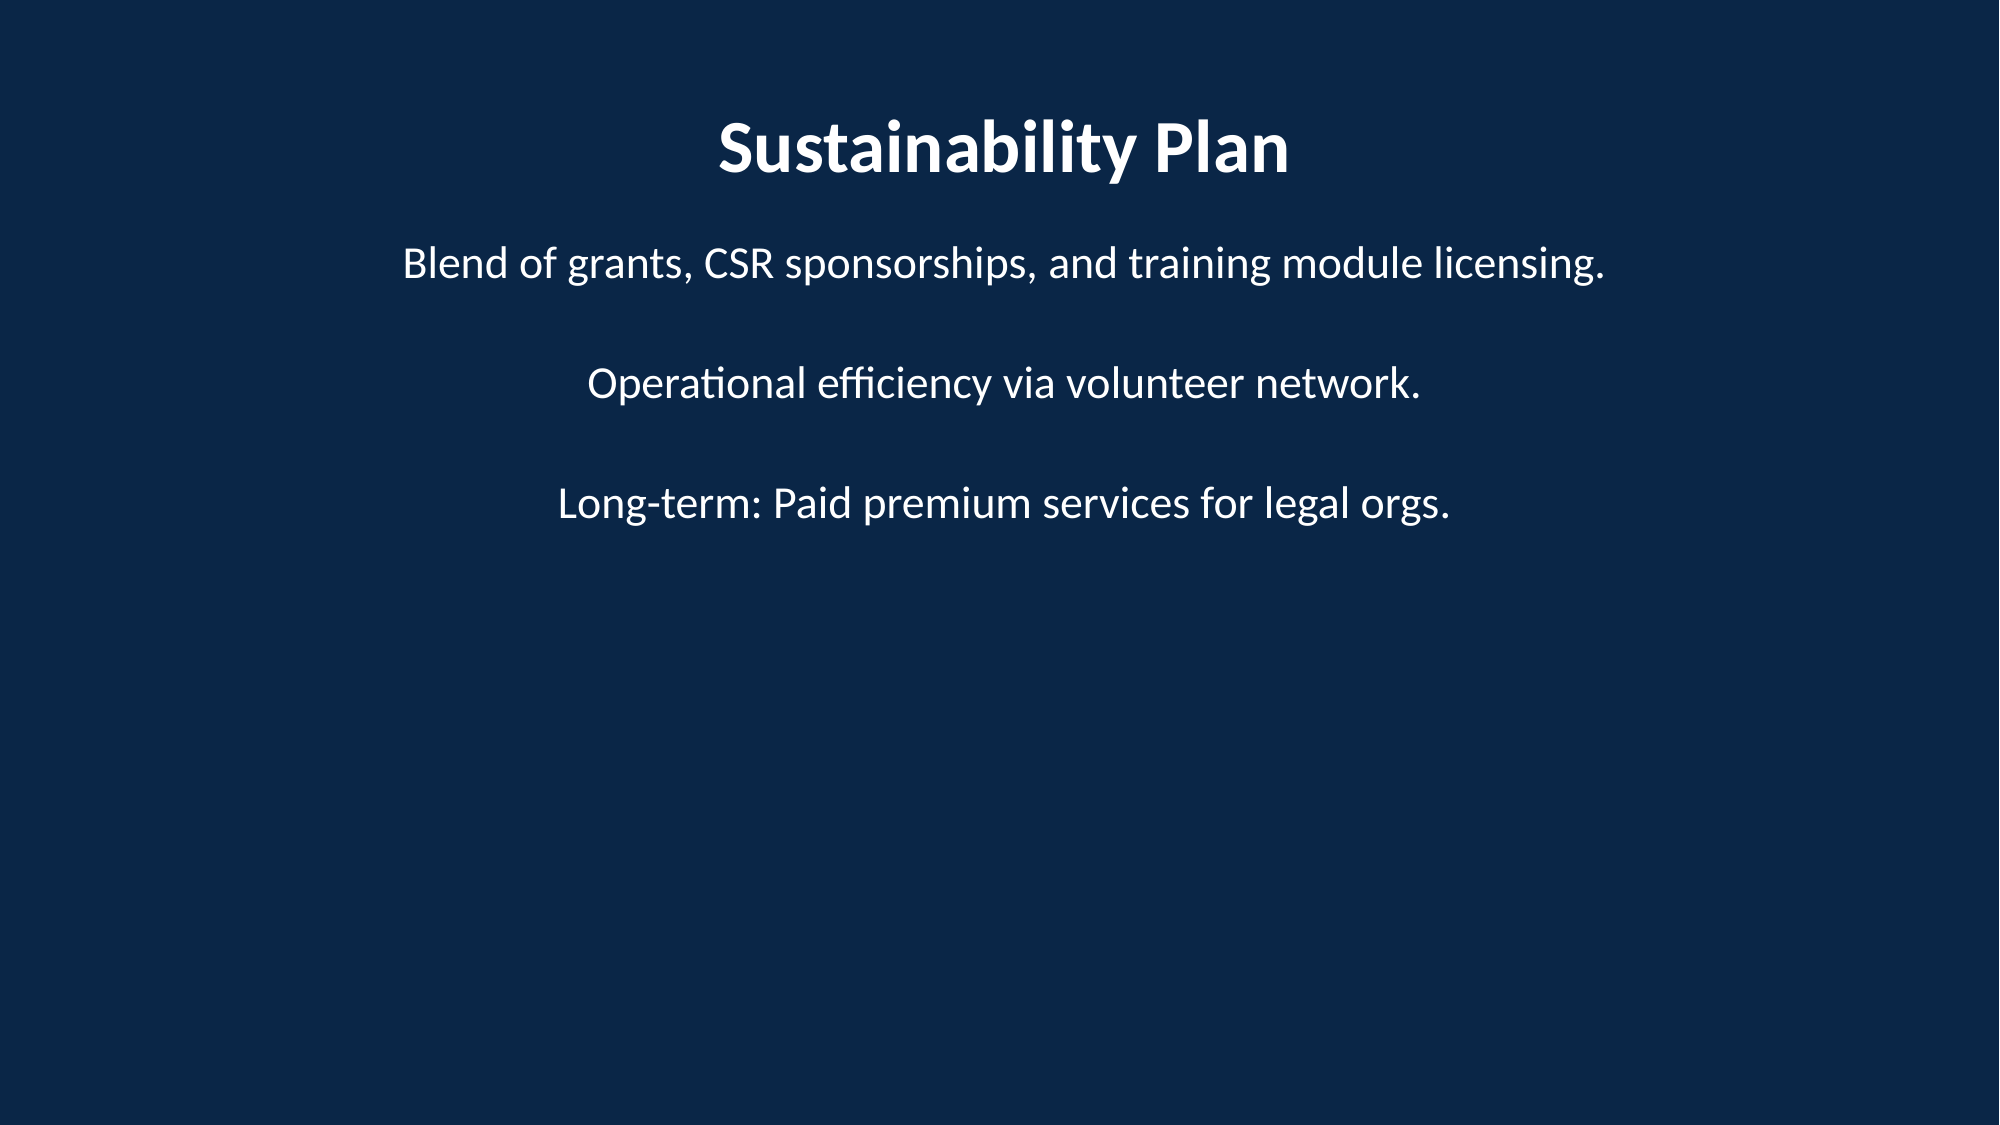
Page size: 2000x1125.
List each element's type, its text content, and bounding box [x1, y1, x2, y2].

text_box Operational efficiency via volunteer network. [572, 345, 1438, 415]
text_box Sustainability Plan [703, 89, 1307, 195]
text_box Blend of grants, CSR sponsorships, and training module licensing. [387, 224, 1622, 295]
text_box Long-term: Paid premium services for legal orgs. [543, 464, 1467, 535]
